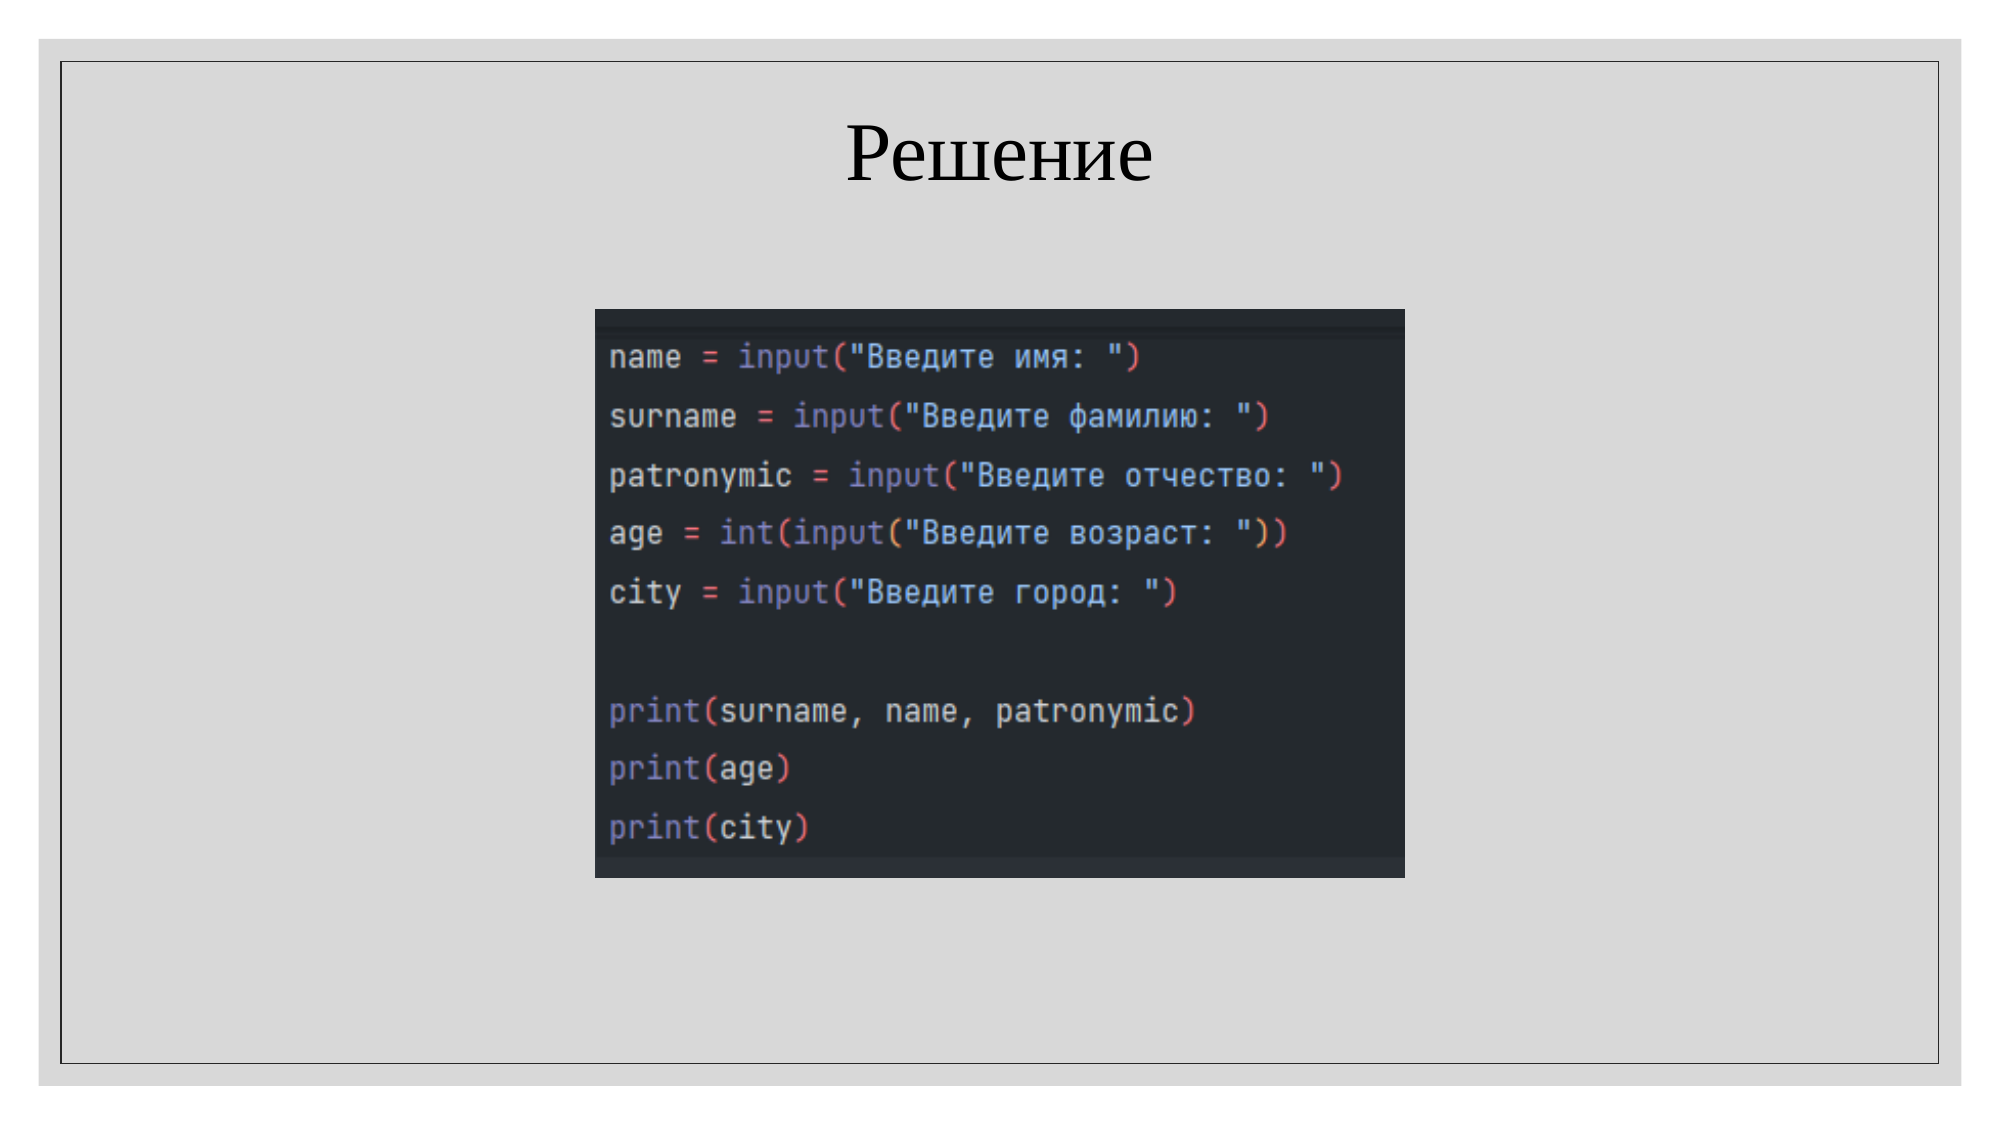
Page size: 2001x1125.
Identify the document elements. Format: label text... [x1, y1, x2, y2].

text_box Решение [507, 89, 1493, 205]
picture [594, 309, 1405, 879]
